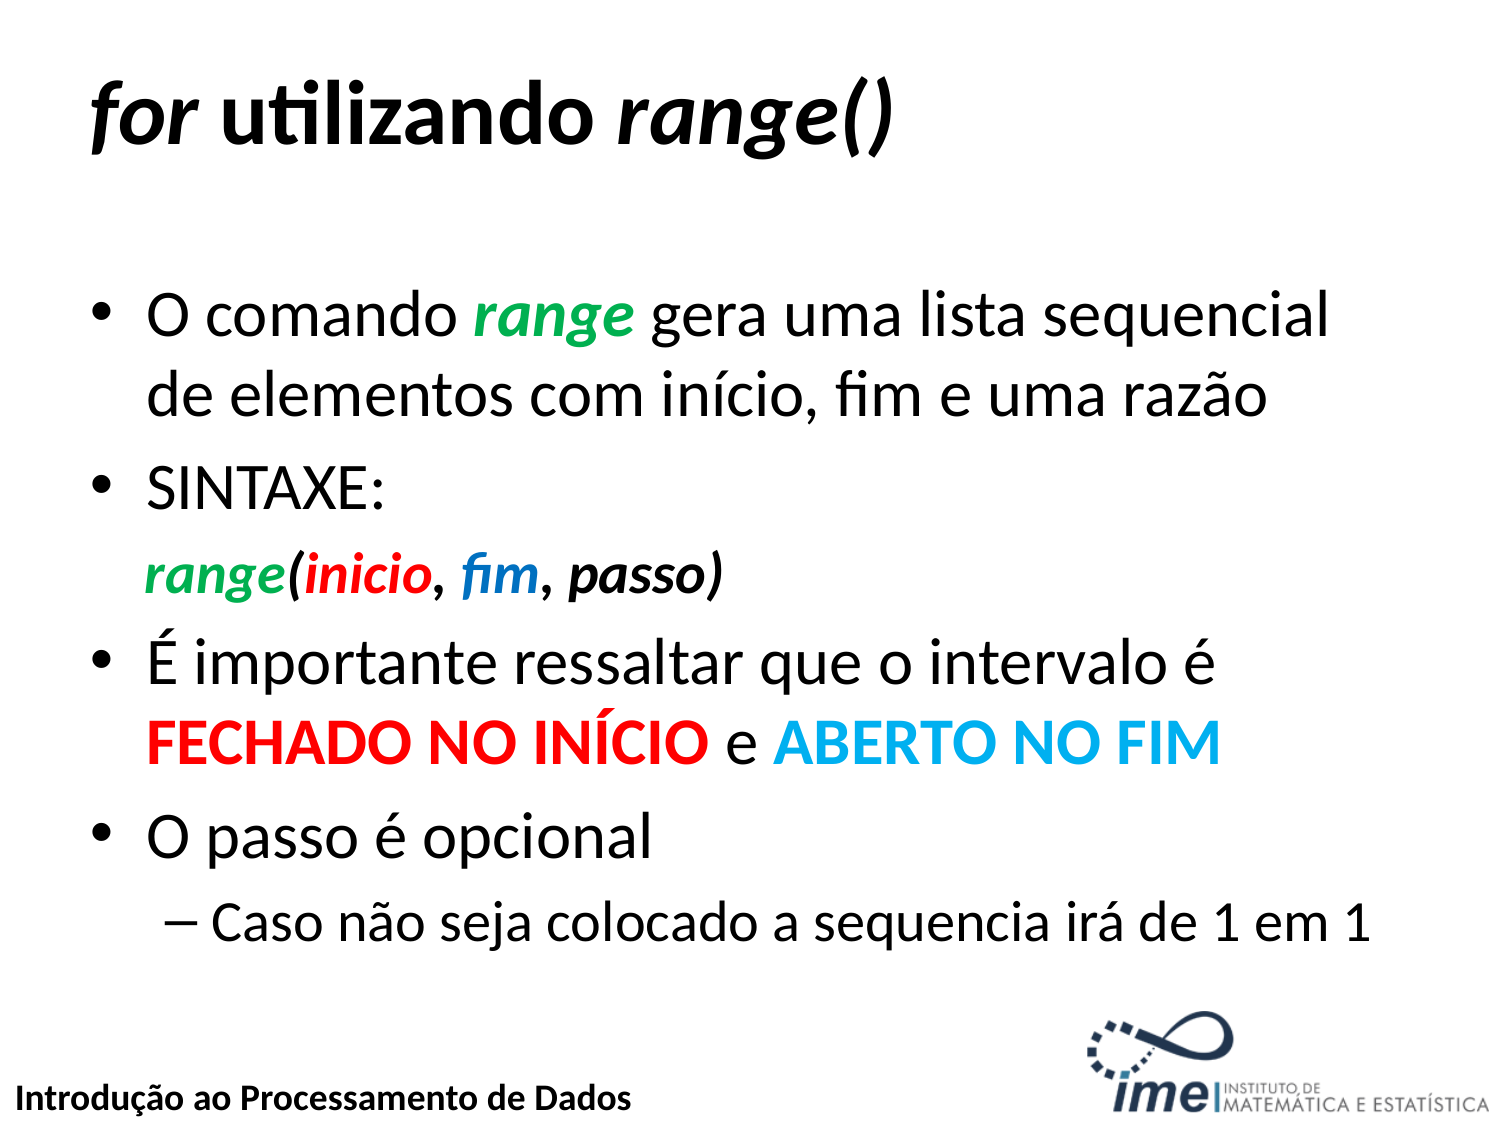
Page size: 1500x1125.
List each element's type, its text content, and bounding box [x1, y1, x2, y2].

picture [1086, 1011, 1495, 1115]
list O comando range gera uma lista sequencial de elementos com início, fim e uma razão SINTAXE: range(inicio, fim, passo) É importante ressaltar que o intervalo é FECHADO NO INÍCIO e ABERTO NO FIM O passo é opcional Caso não seja colocado a sequencia irá de 1 em 1 [75, 262, 1425, 1005]
title for utilizando range() [75, 45, 1425, 233]
